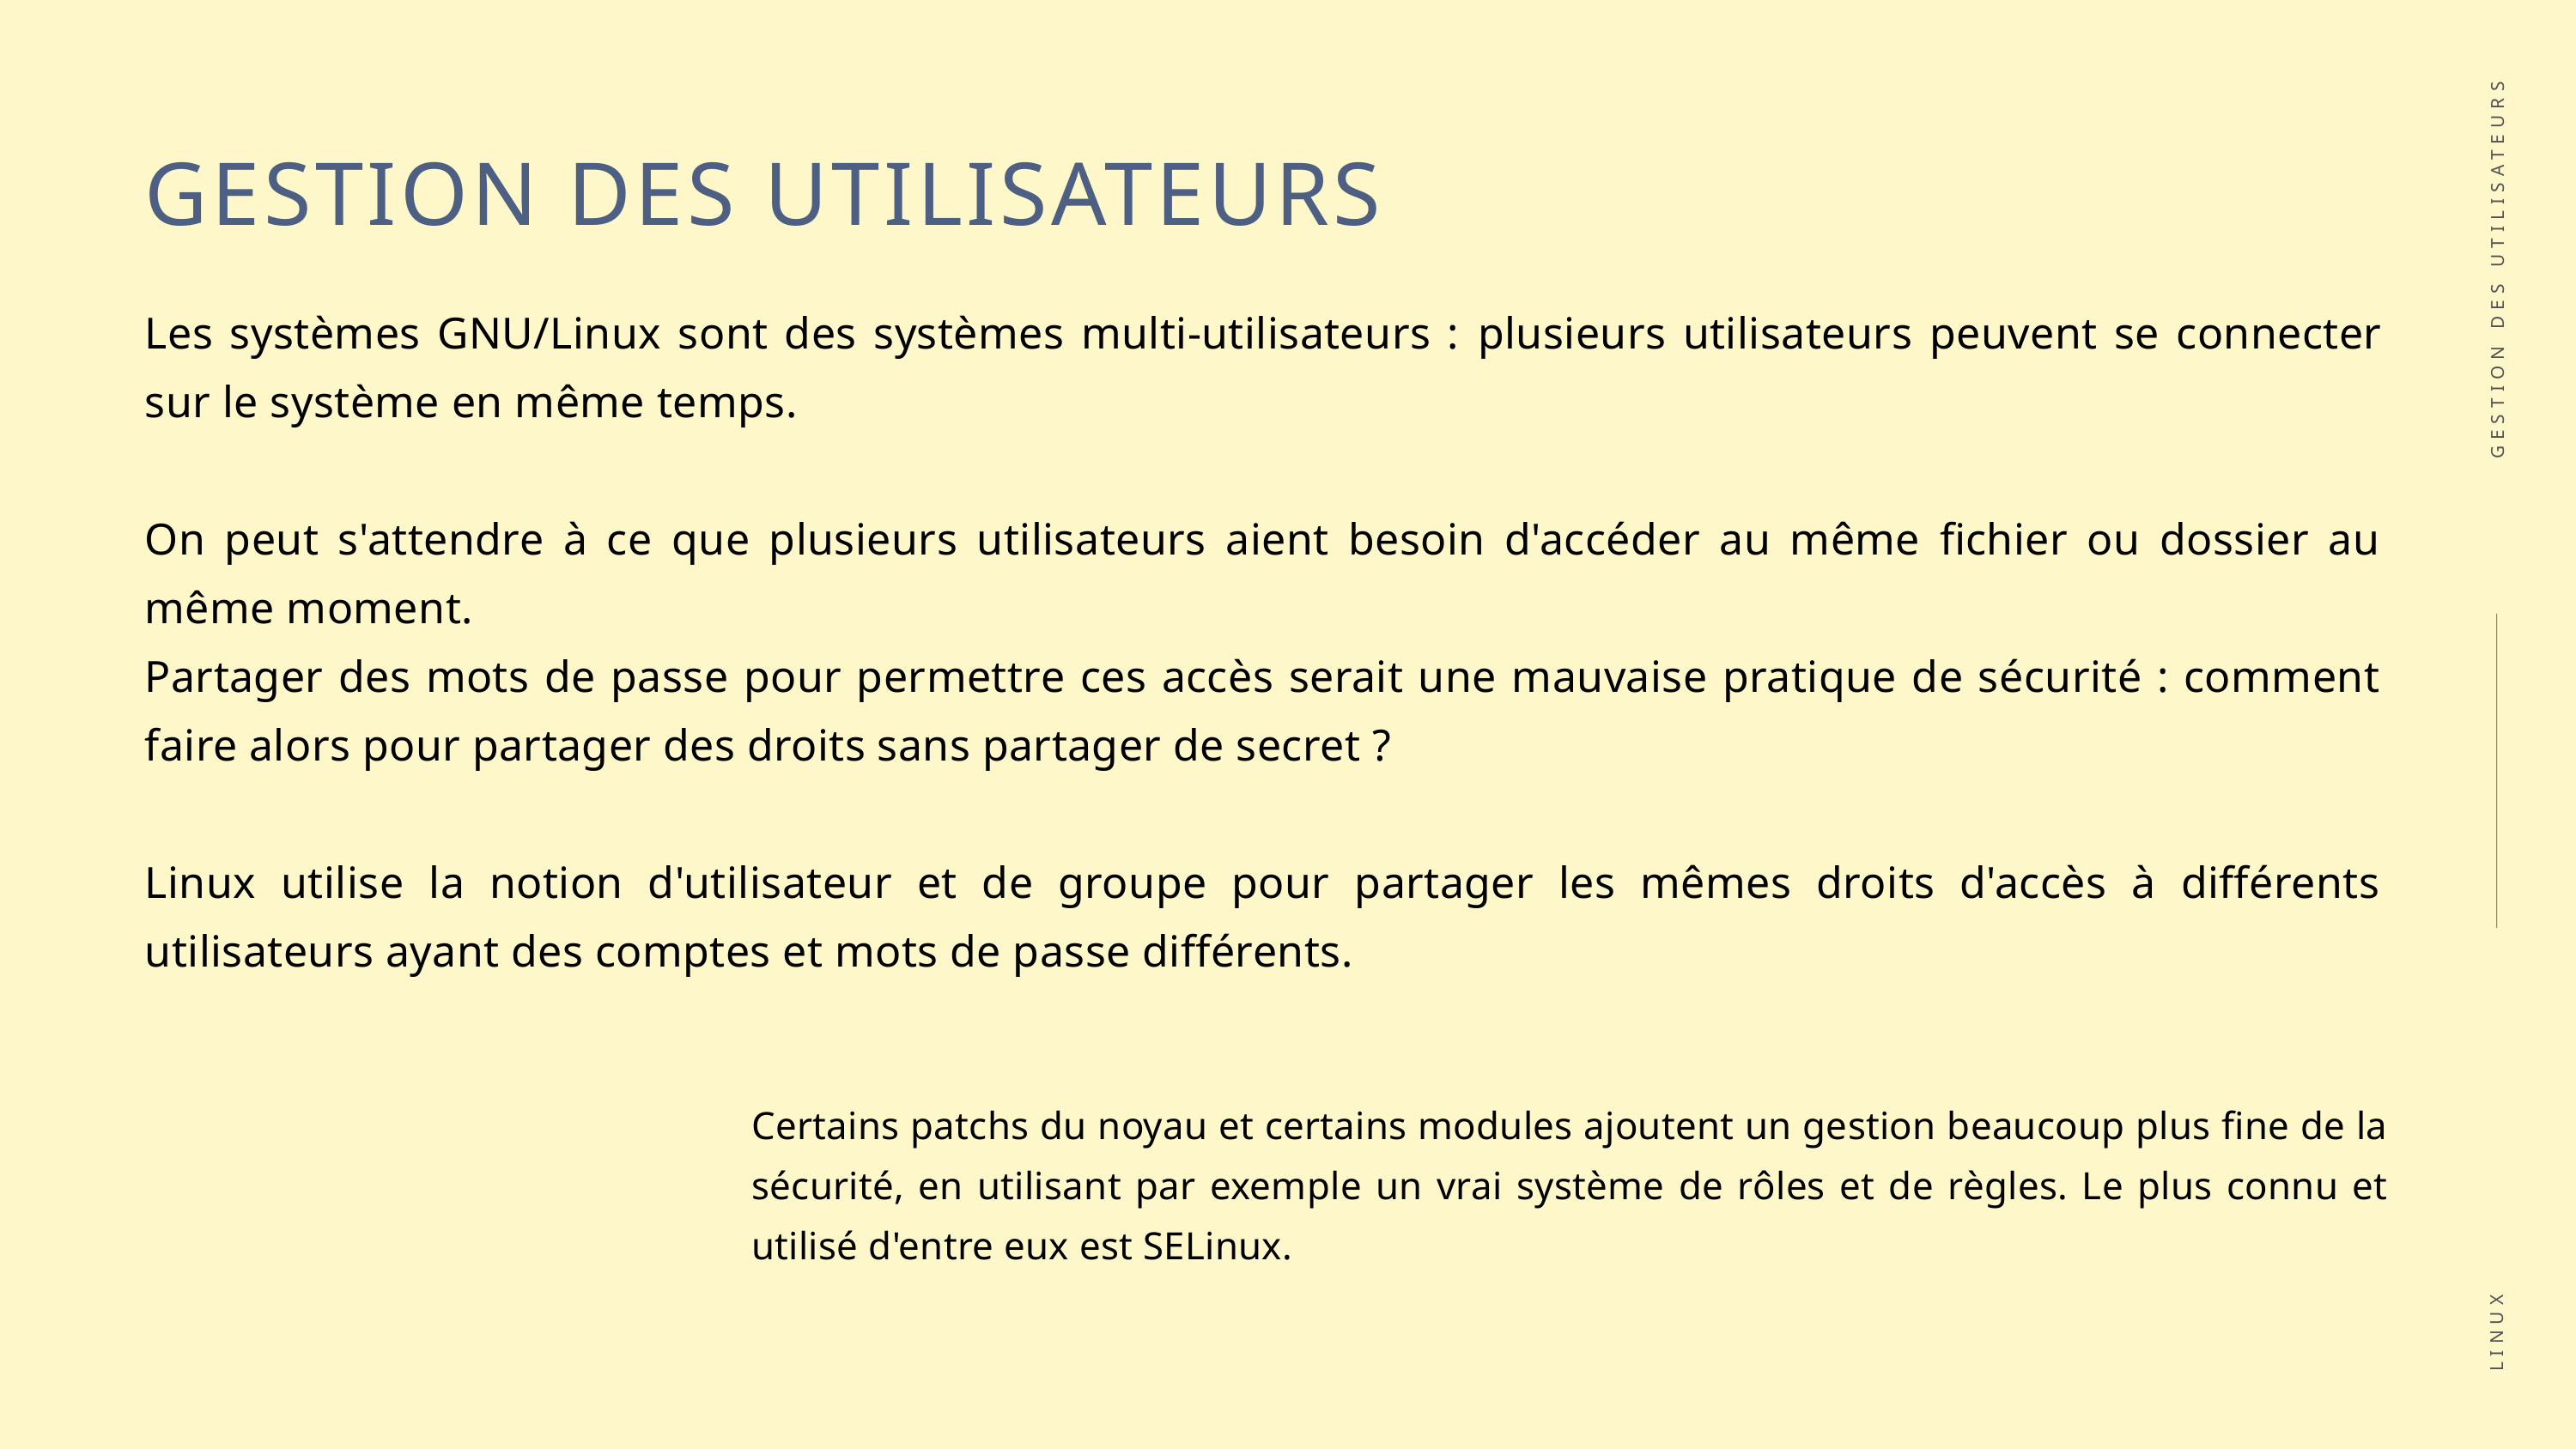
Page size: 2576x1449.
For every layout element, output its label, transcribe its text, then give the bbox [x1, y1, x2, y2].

text_box GESTION DES UTILISATEURS [144, 146, 2389, 243]
text_box GESTION DES UTILISATEURS [2487, 82, 2508, 614]
text_box LINUX [2486, 997, 2506, 1372]
text_box Les systèmes GNU/Linux sont des systèmes multi-utilisateurs : plusieurs utilisateurs peuvent se connecter sur le système en même temps. On peut s'attendre à ce que plusieurs utilisateurs aient besoin d'accéder au même fichier ou dossier au même moment. Partager des mots de passe pour permettre ces accès serait une mauvaise pratique de sécurité : comment faire alors pour partager des droits sans partager de secret ? Linux utilise la notion d'utilisateur et de groupe pour partager les mêmes droits d'accès à différents utilisateurs ayant des comptes et mots de passe différents. [144, 288, 2383, 976]
text_box Certains patchs du noyau et certains modules ajoutent un gestion beaucoup plus fine de la sécurité, en utilisant par exemple un vrai système de rôles et de règles. Le plus connu et utilisé d'entre eux est SELinux. [751, 1087, 2391, 1268]
